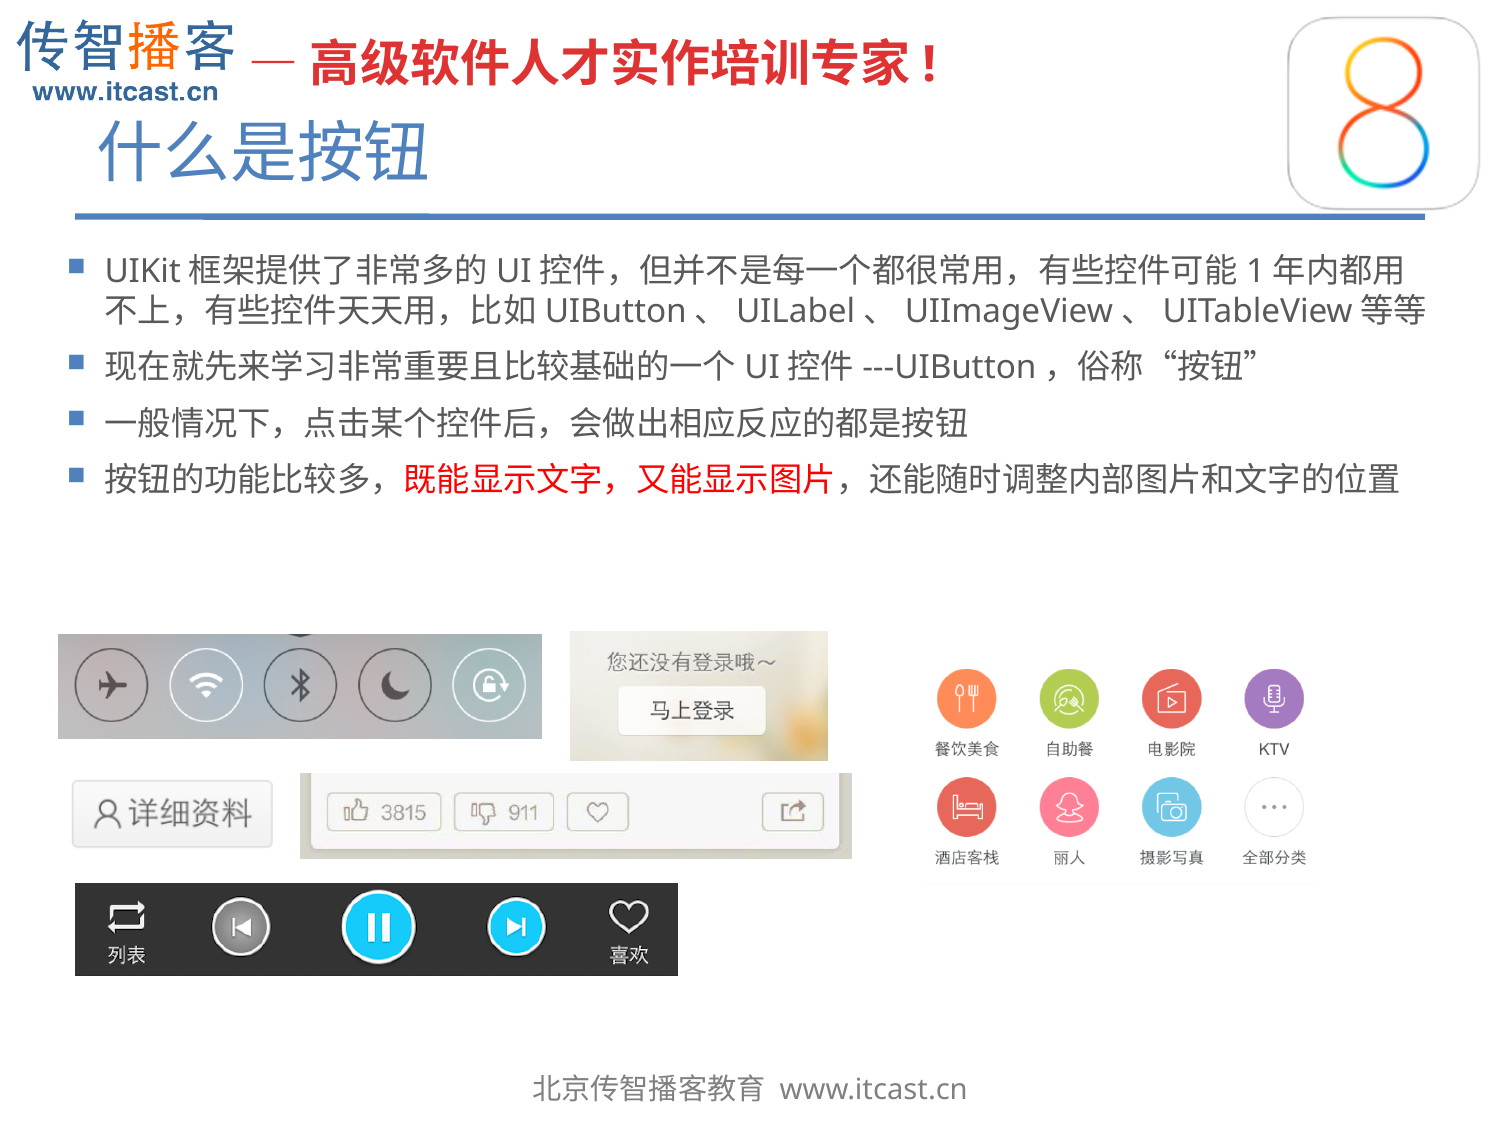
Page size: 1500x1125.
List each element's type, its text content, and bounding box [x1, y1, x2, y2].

picture [569, 630, 829, 762]
picture [51, 760, 853, 866]
picture [58, 634, 542, 740]
picture [1270, 0, 1497, 227]
picture [74, 882, 678, 977]
list UIKit框架提供了非常多的UI控件，但并不是每一个都很常用，有些控件可能1年内都用不上，有些控件天天用，比如UIButton、UILabel、UIImageView、UITableView等等 现在就先来学习非常重要且比较基础的一个UI控件---UIButton，俗称“按钮” 一般情况下，点击某个控件后，会做出相应反应的都是按钮 按钮的功能比较多，既能显示文字，又能显示图片，还能随时调整内部图片和文字的位置 [52, 241, 1454, 1008]
picture [16, 19, 234, 101]
title 什么是按钮 [81, 102, 1416, 238]
picture [906, 656, 1332, 884]
